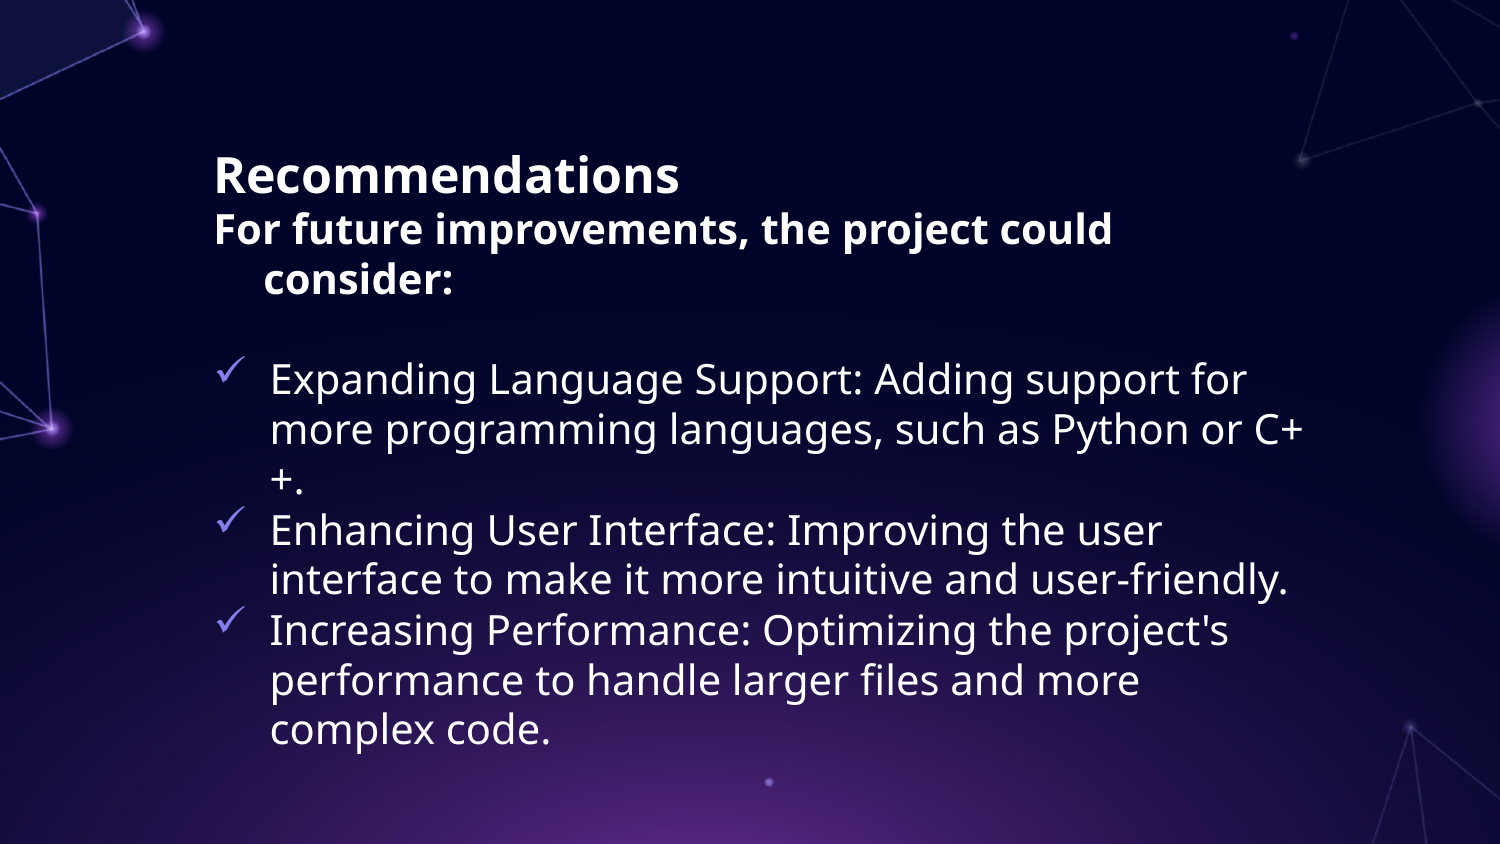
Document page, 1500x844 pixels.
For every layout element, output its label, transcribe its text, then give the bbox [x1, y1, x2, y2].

subtitle Recommendations For future improvements, the project could consider: Expanding Language Support: Adding support for more programming languages, such as Python or C++. Enhancing User Interface: Improving the user interface to make it more intuitive and user-friendly. Increasing Performance: Optimizing the project's performance to handle larger files and more complex code. [173, 128, 1327, 281]
picture [0, 0, 1500, 844]
